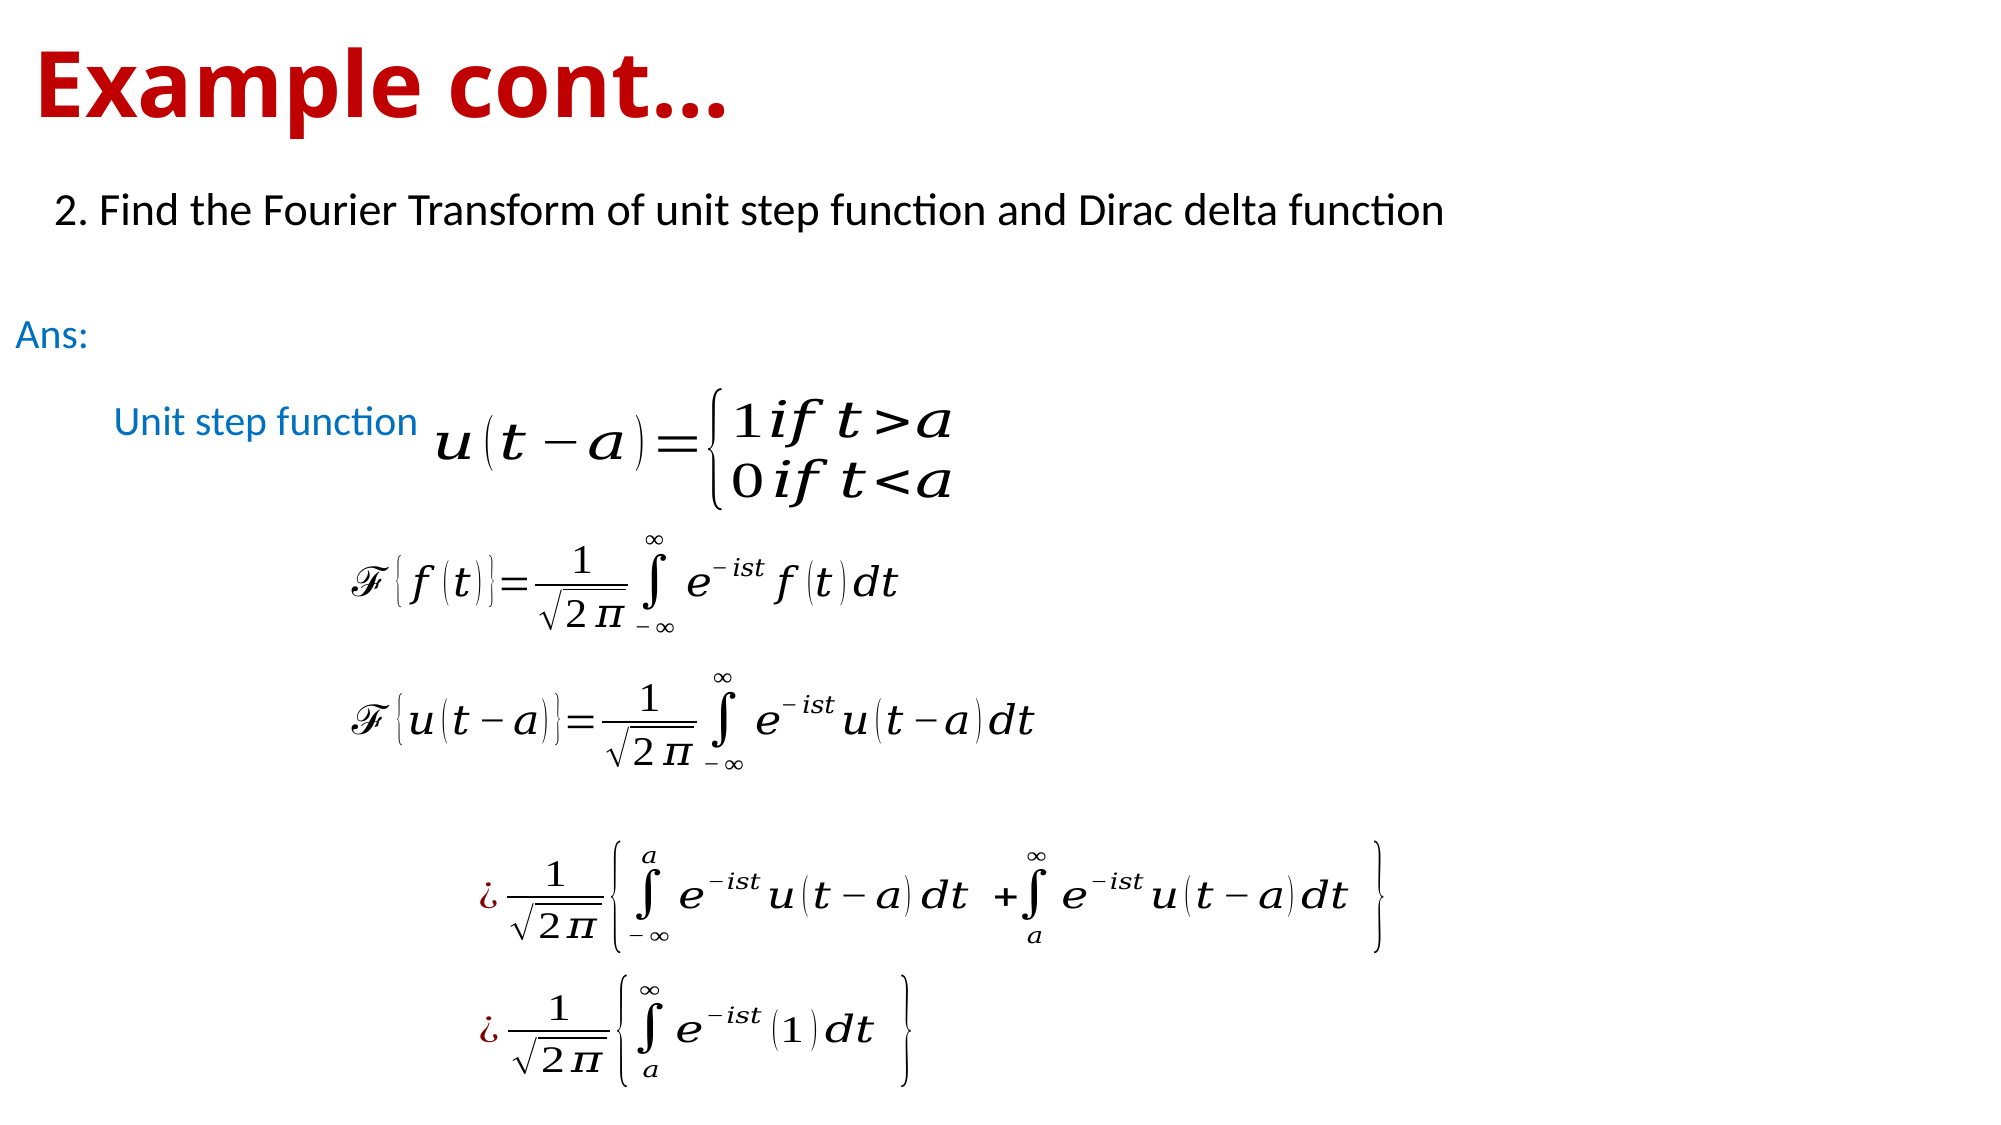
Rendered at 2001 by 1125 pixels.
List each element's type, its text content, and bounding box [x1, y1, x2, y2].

title Example cont… [18, 24, 1744, 153]
text_box Unit step function [98, 386, 444, 452]
text_box Ans: [0, 299, 105, 365]
list 2. Find the Fourier Transform of unit step function and Dirac delta function [38, 178, 1764, 274]
